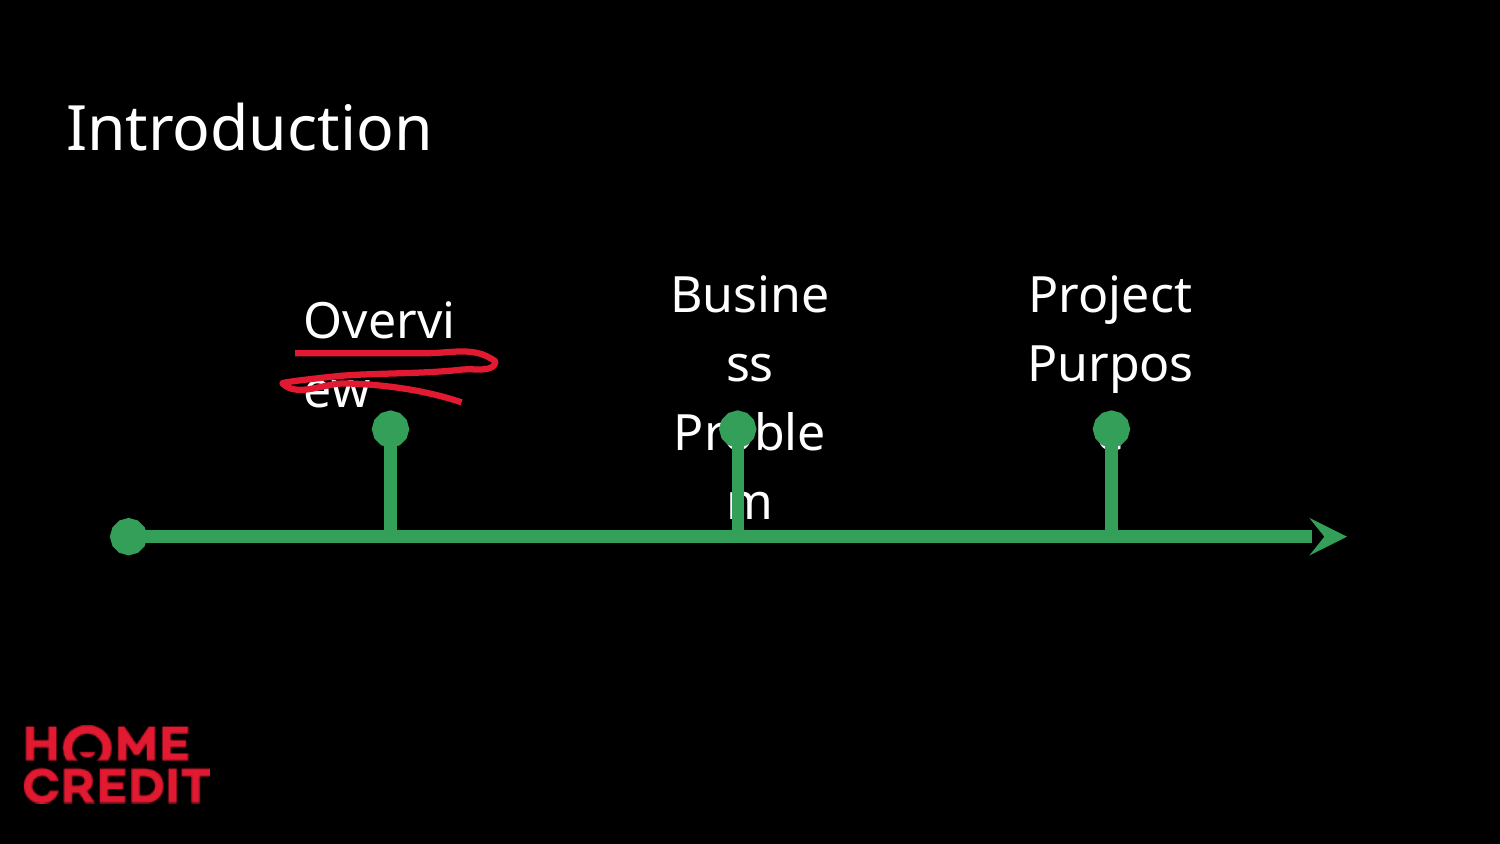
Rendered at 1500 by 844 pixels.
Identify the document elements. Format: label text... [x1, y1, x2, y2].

title Introduction [51, 72, 1449, 167]
text_box [282, 351, 496, 403]
text_box Overview [288, 264, 491, 381]
picture [24, 725, 210, 804]
text_box Overview [288, 368, 491, 433]
text_box Business Problem [649, 238, 851, 535]
text_box Project Purpose [1009, 238, 1212, 476]
